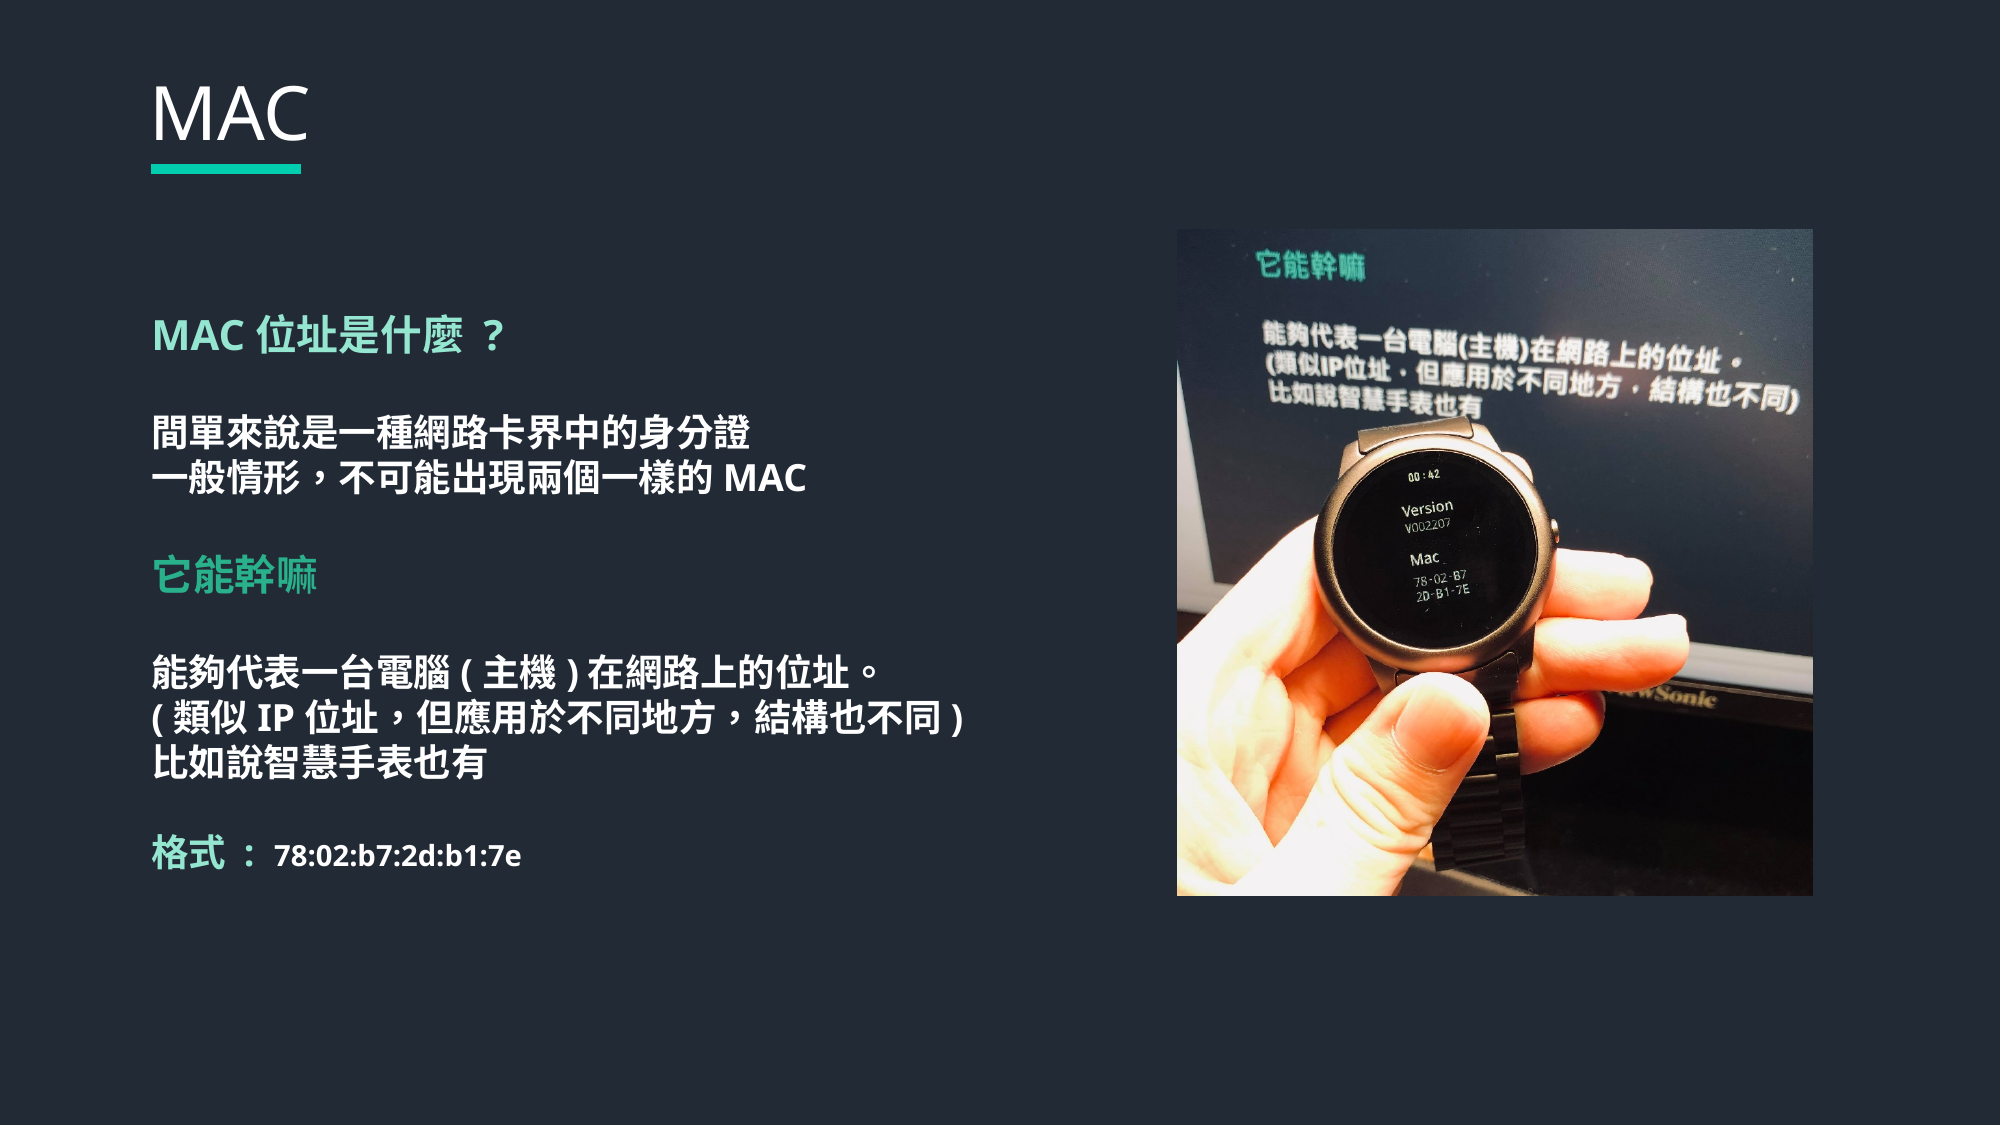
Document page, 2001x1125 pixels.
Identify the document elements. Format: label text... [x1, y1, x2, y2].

text_box MAC位址是什麼 ? 間單來說是一種網路卡界中的身分證 一般情形，不可能出現兩個一樣的MAC 它能幹嘛 能夠代表一台電腦(主機)在網路上的位址。 (類似IP位址，但應用於不同地方，結構也不同) 比如說智慧手表也有 格式 : 78:02:b7:2d:b1:7e [136, 301, 1470, 932]
text_box MAC [134, 58, 326, 164]
picture [1177, 229, 1813, 896]
